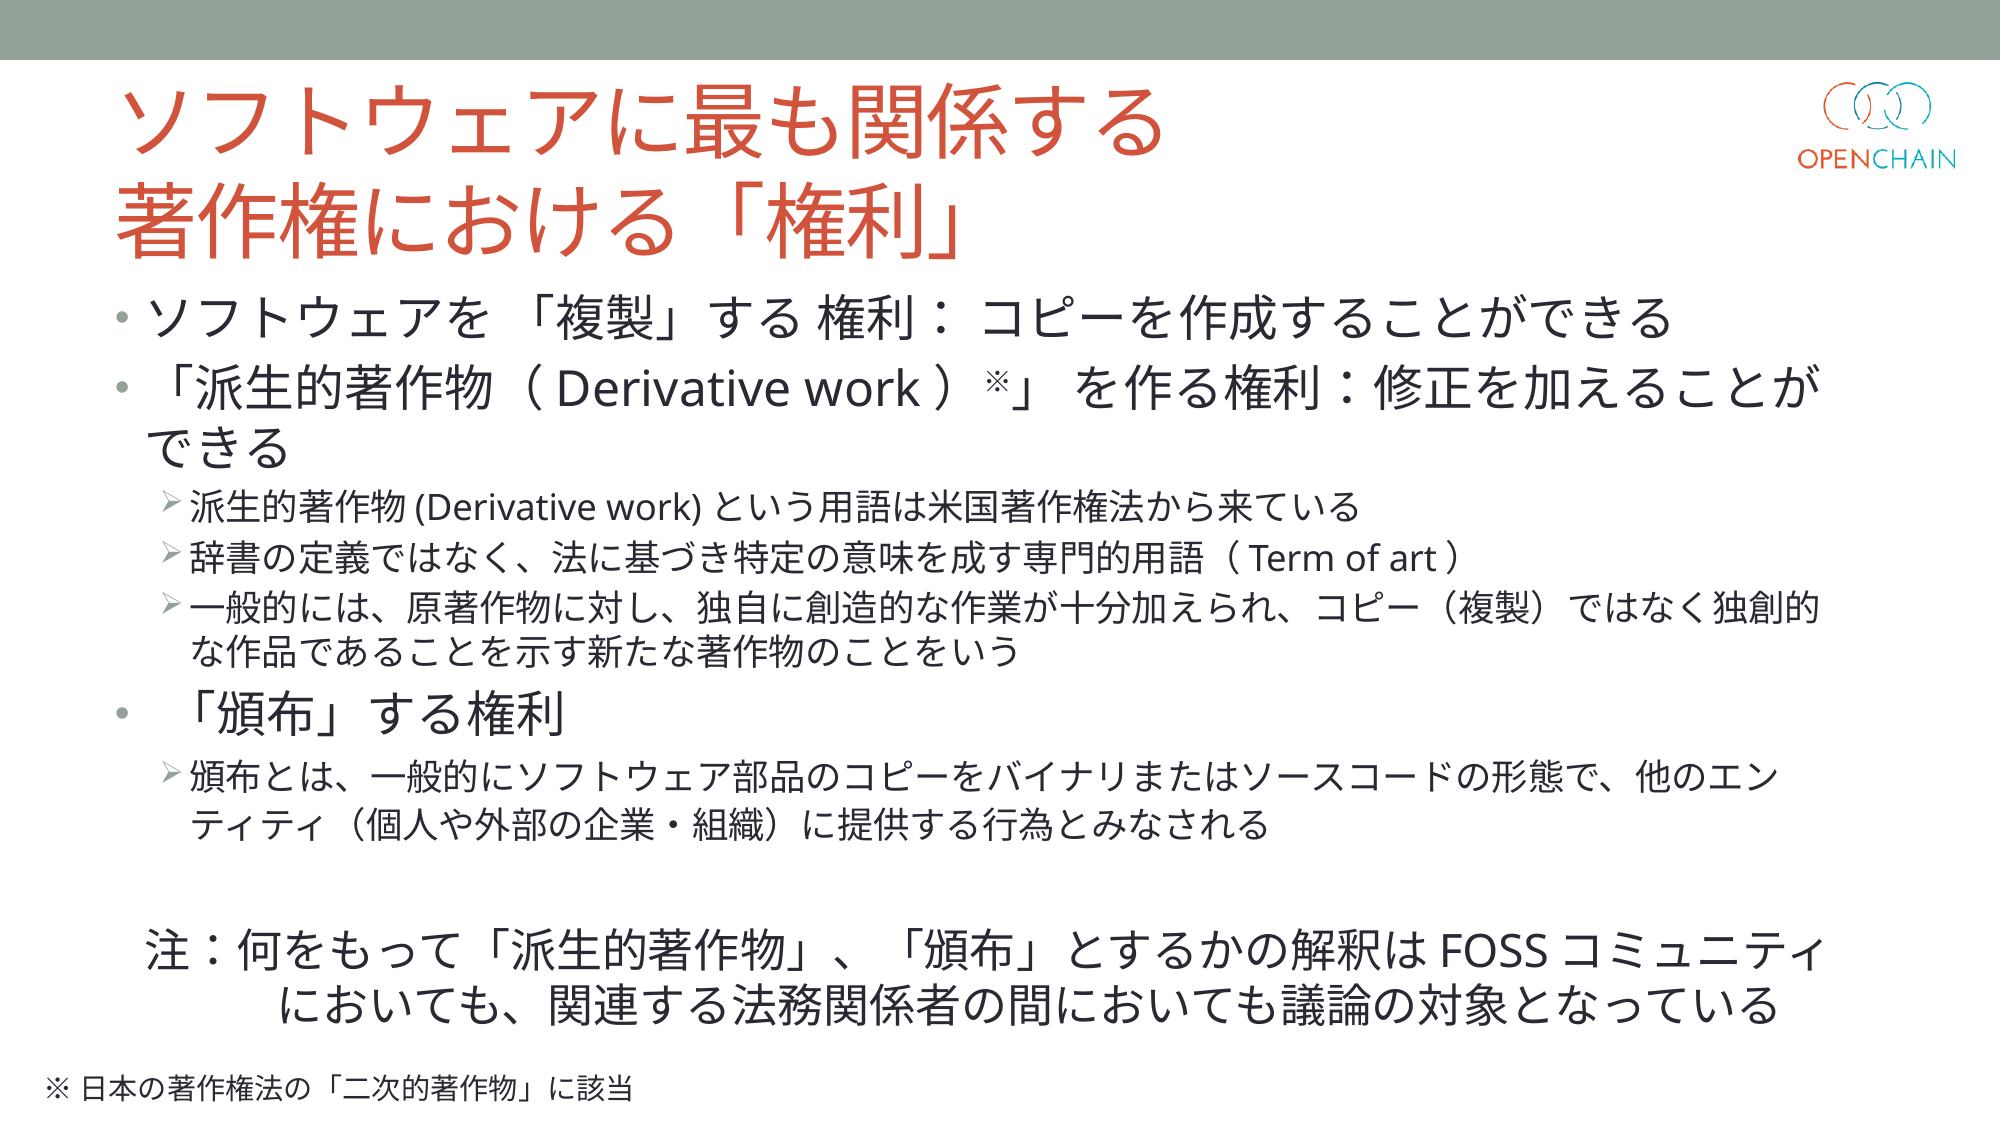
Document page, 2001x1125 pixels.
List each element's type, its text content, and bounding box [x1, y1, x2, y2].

text_box ※日本の著作権法の「二次的著作物」に該当 [28, 1062, 650, 1113]
picture [1798, 82, 1955, 169]
title ソフトウェアに最も関係する 著作権における「権利」 [99, 87, 1900, 250]
list ソフトウェアを 「複製」する 権利： コピーを作成することができる 「派生的著作物（Derivative work）※」 を作る権利：修正を加えることができる 派生的著作物(Derivative work)という用語は米国著作権法から来ている 辞書の定義ではなく、法に基づき特定の意味を成す専門的用語（Term of art） 一般的には、原著作物に対し、独自に創造的な作業が十分加えられ、コピー（複製）ではなく独創的な作品であることを示す新たな著作物のことをいう 「頒布」する権利 頒布とは、一般的にソフトウェア部品のコピーをバイナリまたはソースコードの形態で、他のエンティティ（個人や外部の企業・組織）に提供する行為とみなされる 注：何をもって「派生的著作物」、「頒布」とするかの解釈はFOSSコミュニティ においても、関連する法務関係者の間においても議論の対象となっている [99, 279, 1853, 1087]
